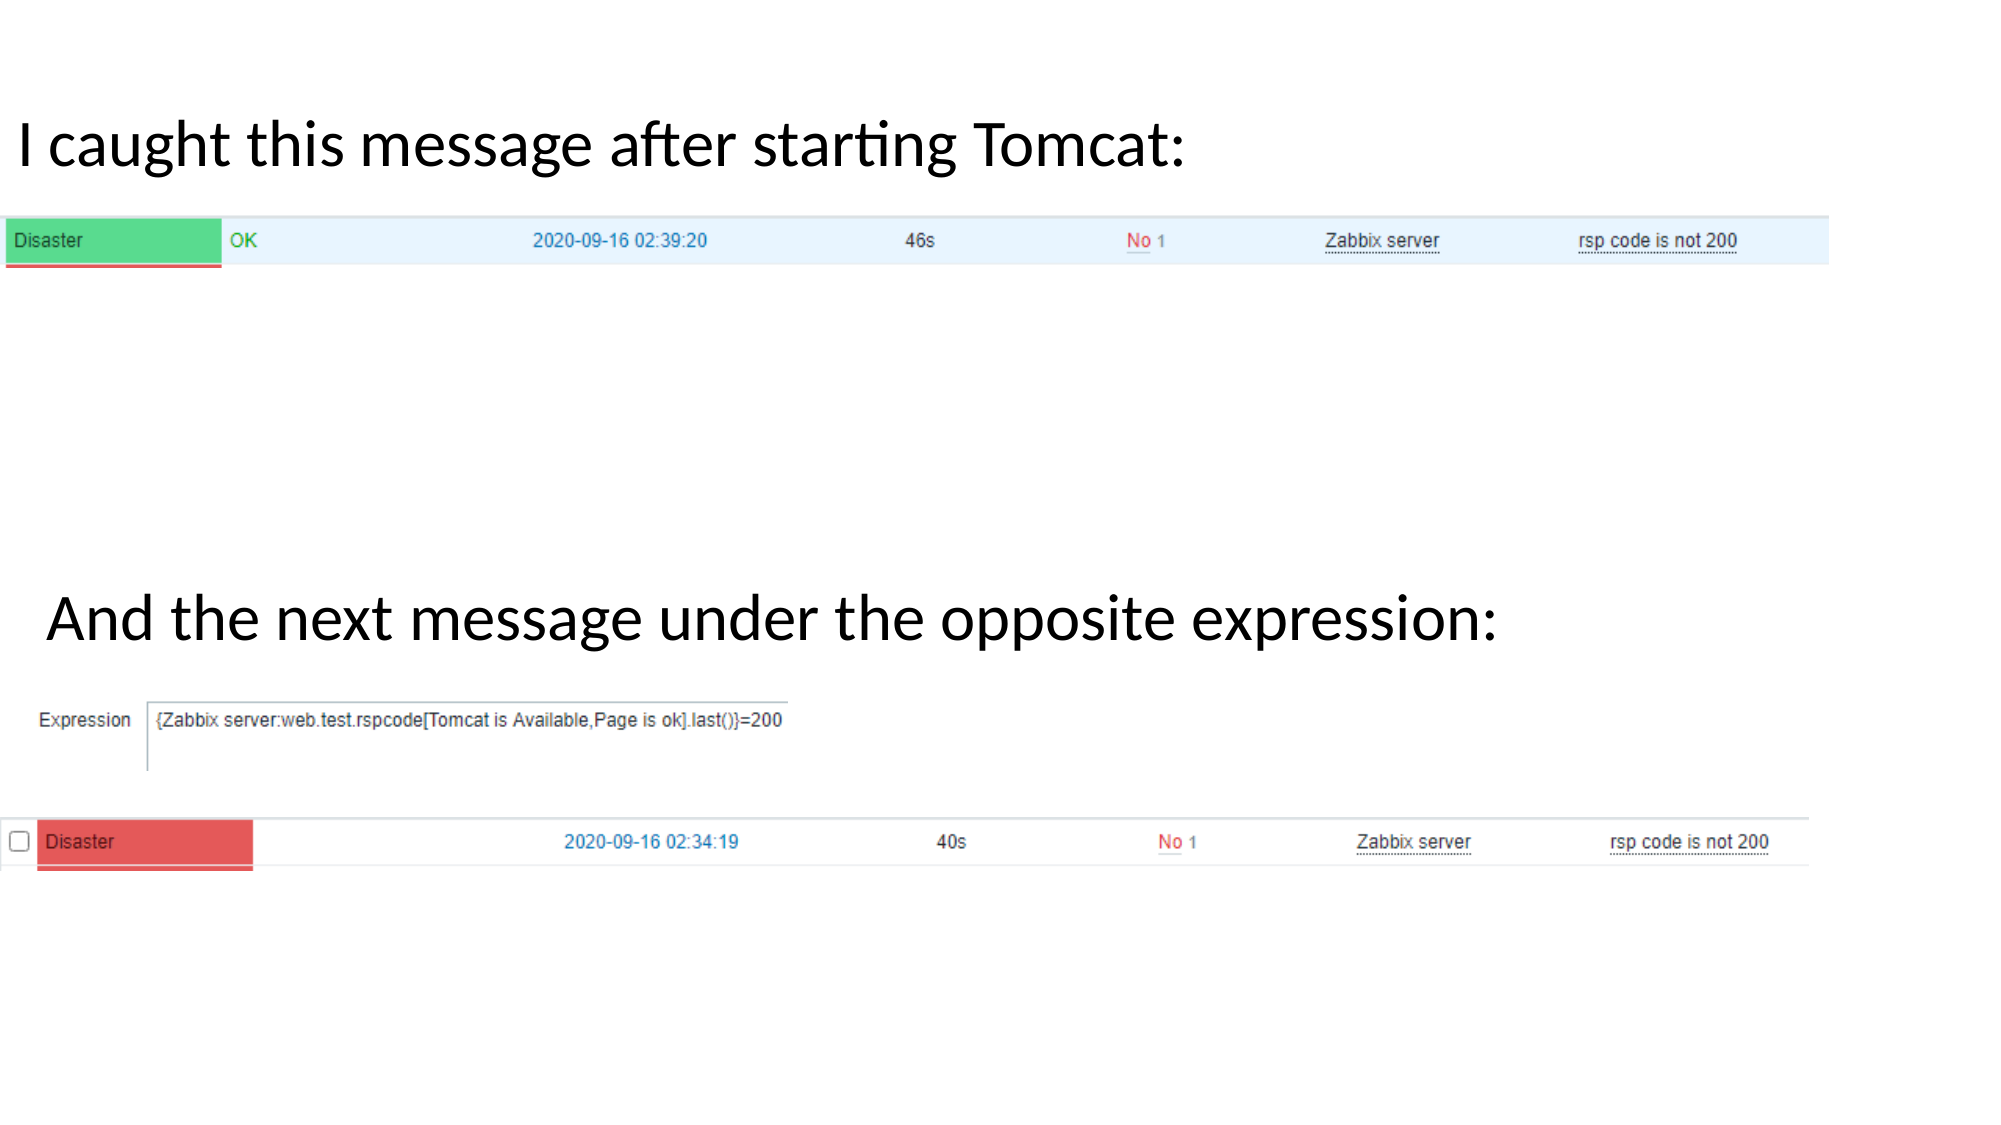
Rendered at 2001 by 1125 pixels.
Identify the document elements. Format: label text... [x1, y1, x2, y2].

picture [0, 211, 1829, 268]
picture [0, 686, 788, 771]
text_box And the next message under the opposite expression: [32, 566, 1968, 662]
text_box I caught this message after starting Tomcat: [2, 91, 1875, 187]
picture [0, 817, 1809, 871]
